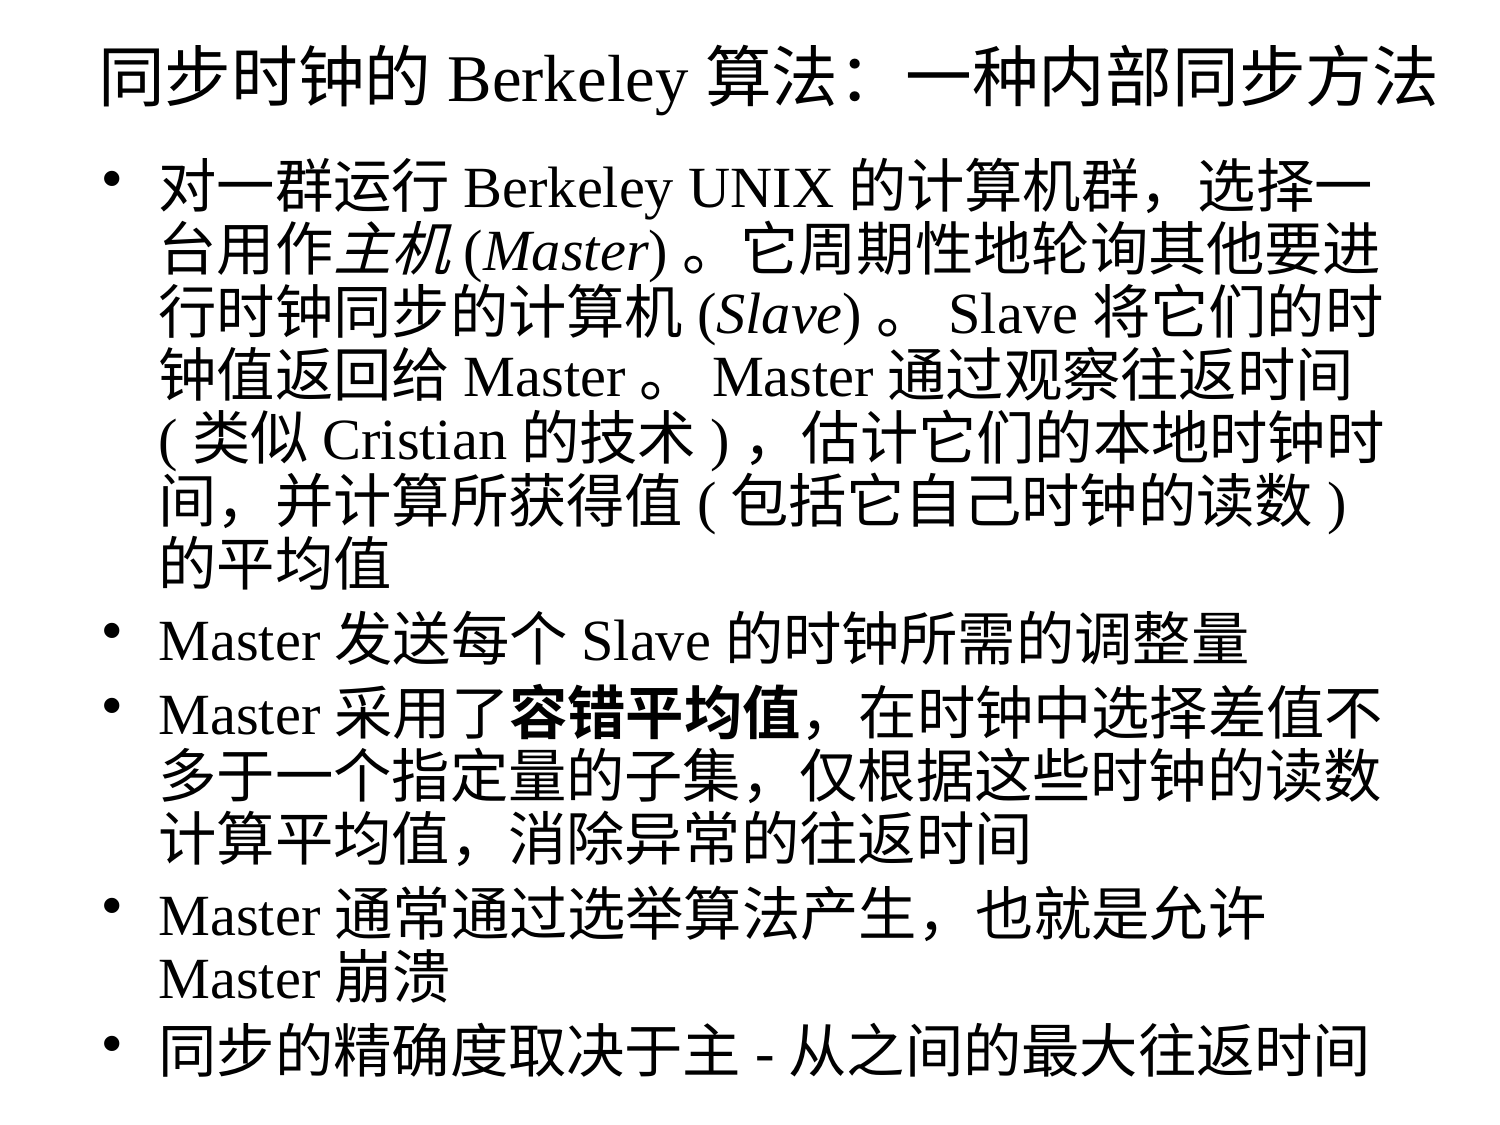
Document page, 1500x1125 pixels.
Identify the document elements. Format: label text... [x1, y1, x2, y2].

list 对一群运行Berkeley UNIX的计算机群，选择一台用作主机(Master)。它周期性地轮询其他要进行时钟同步的计算机(Slave)。Slave将它们的时钟值返回给Master。Master通过观察往返时间(类似Cristian的技术)，估计它们的本地时钟时间，并计算所获得值(包括它自己时钟的读数)的平均值 Master发送每个Slave的时钟所需的调整量 Master采用了容错平均值，在时钟中选择差值不多于一个指定量的子集，仅根据这些时钟的读数计算平均值，消除异常的往返时间 Master通常通过选举算法产生，也就是允许Master崩溃 同步的精确度取决于主-从之间的最大往返时间 [87, 149, 1413, 1125]
title 同步时钟的Berkeley算法：一种内部同步方法 [75, 12, 1463, 138]
